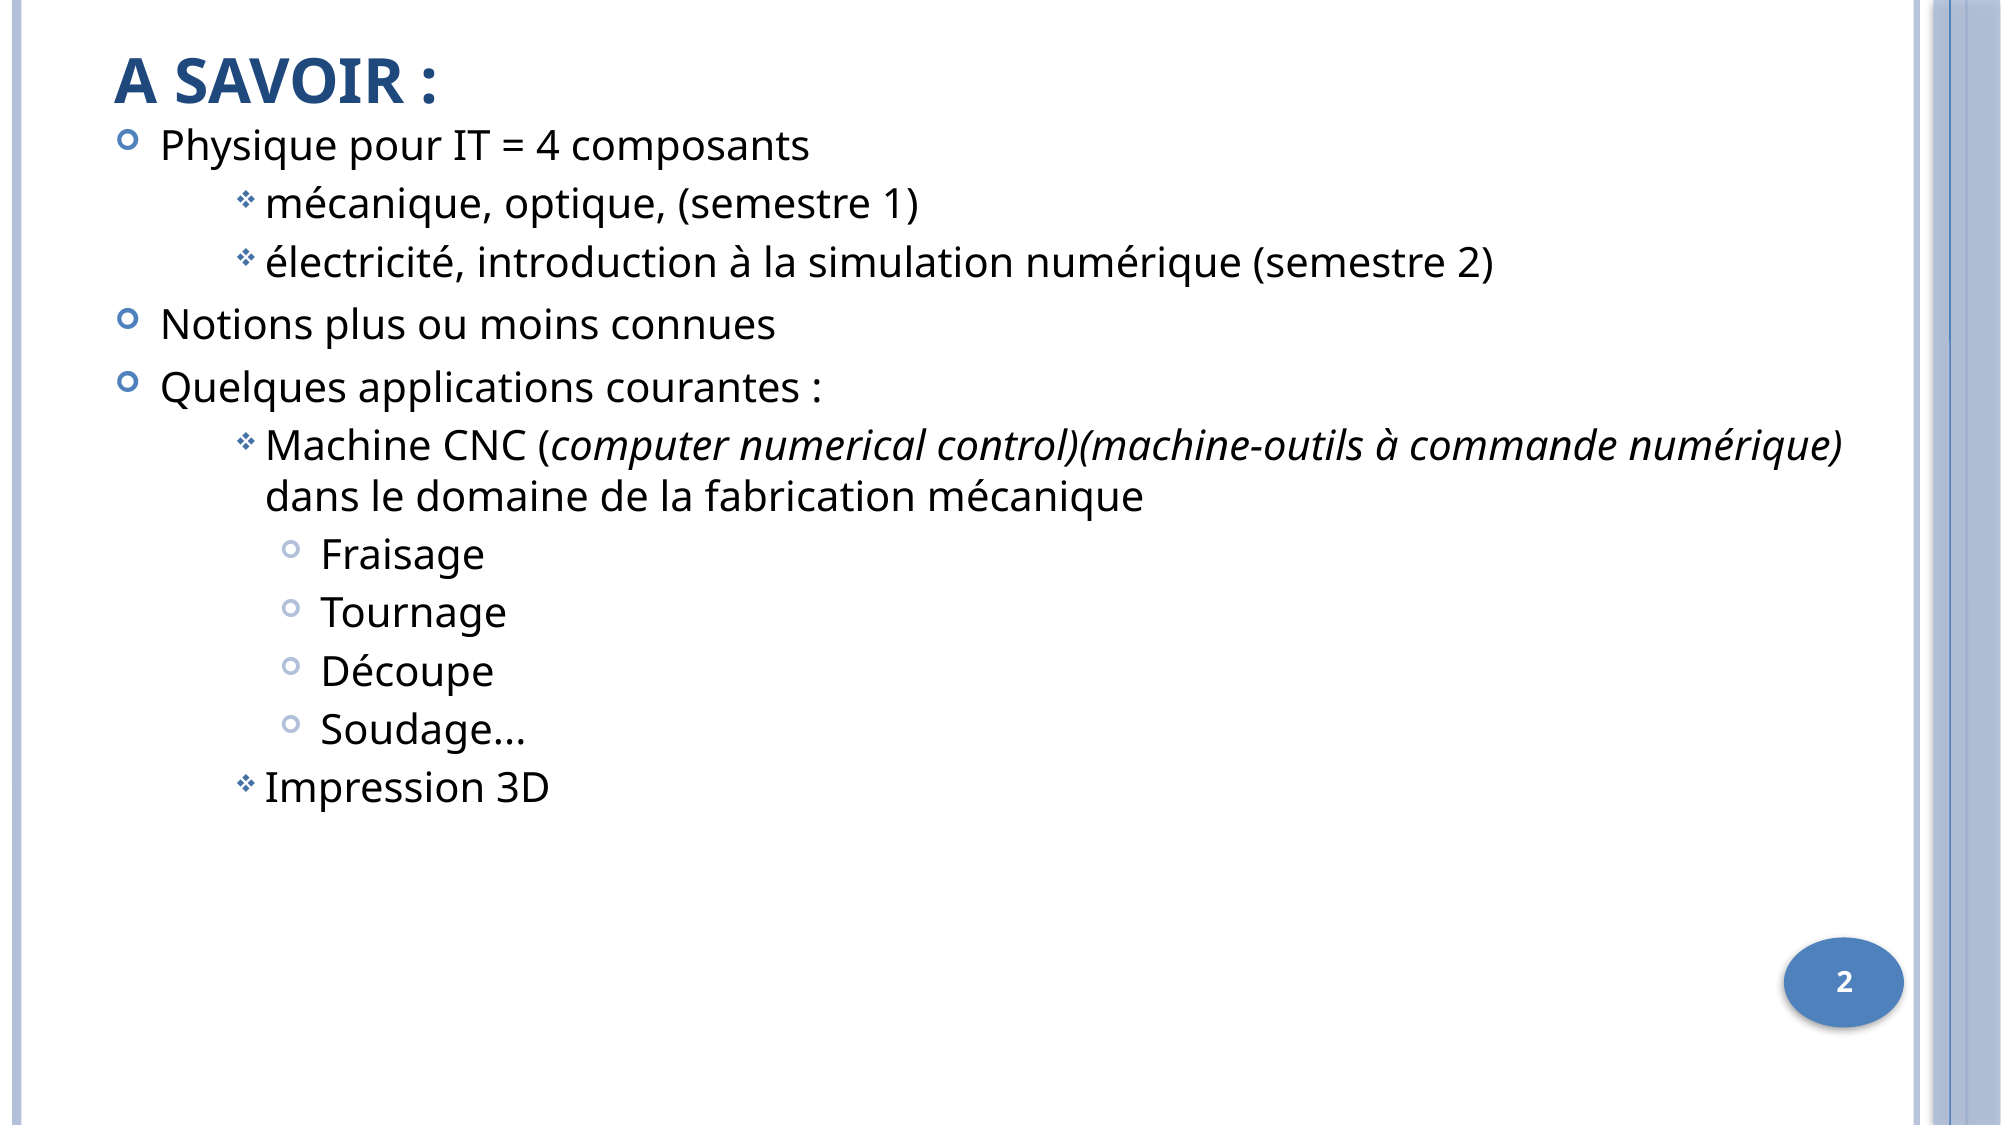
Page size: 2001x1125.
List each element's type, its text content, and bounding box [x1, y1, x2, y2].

list Physique pour IT = 4 composants mécanique, optique, (semestre 1) électricité, introduction à la simulation numérique (semestre 2) Notions plus ou moins connues Quelques applications courantes : Machine CNC (computer numerical control)(machine-outils à commande numérique) dans le domaine de la fabrication mécanique Fraisage Tournage Découpe Soudage... Impression 3D [99, 111, 1907, 1087]
slide_number 2 [1777, 940, 1912, 1027]
title A savoir : [99, 1, 1734, 111]
